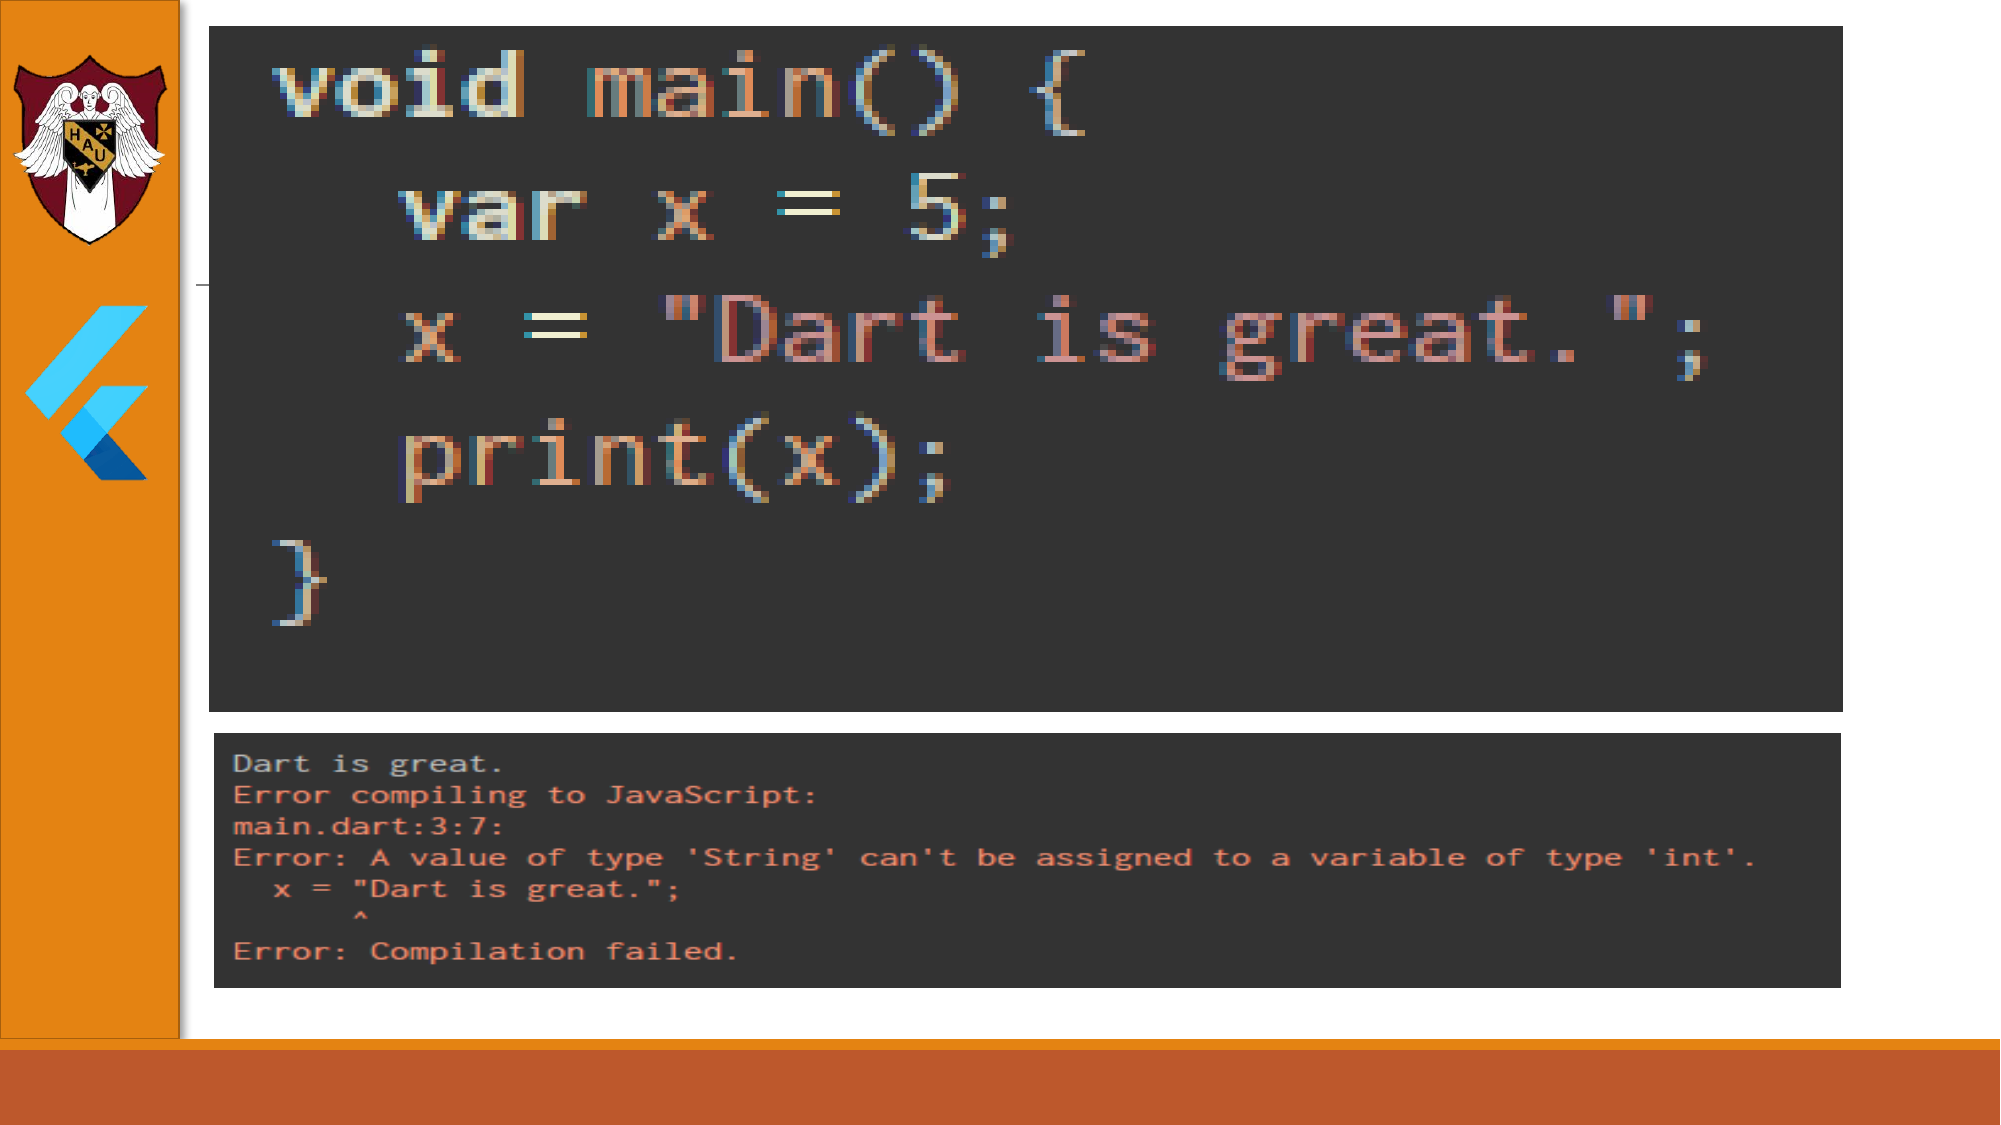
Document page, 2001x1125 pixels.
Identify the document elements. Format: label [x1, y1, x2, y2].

picture [7, 302, 165, 483]
picture [10, 46, 169, 250]
picture [214, 732, 1841, 989]
picture [209, 26, 1843, 712]
